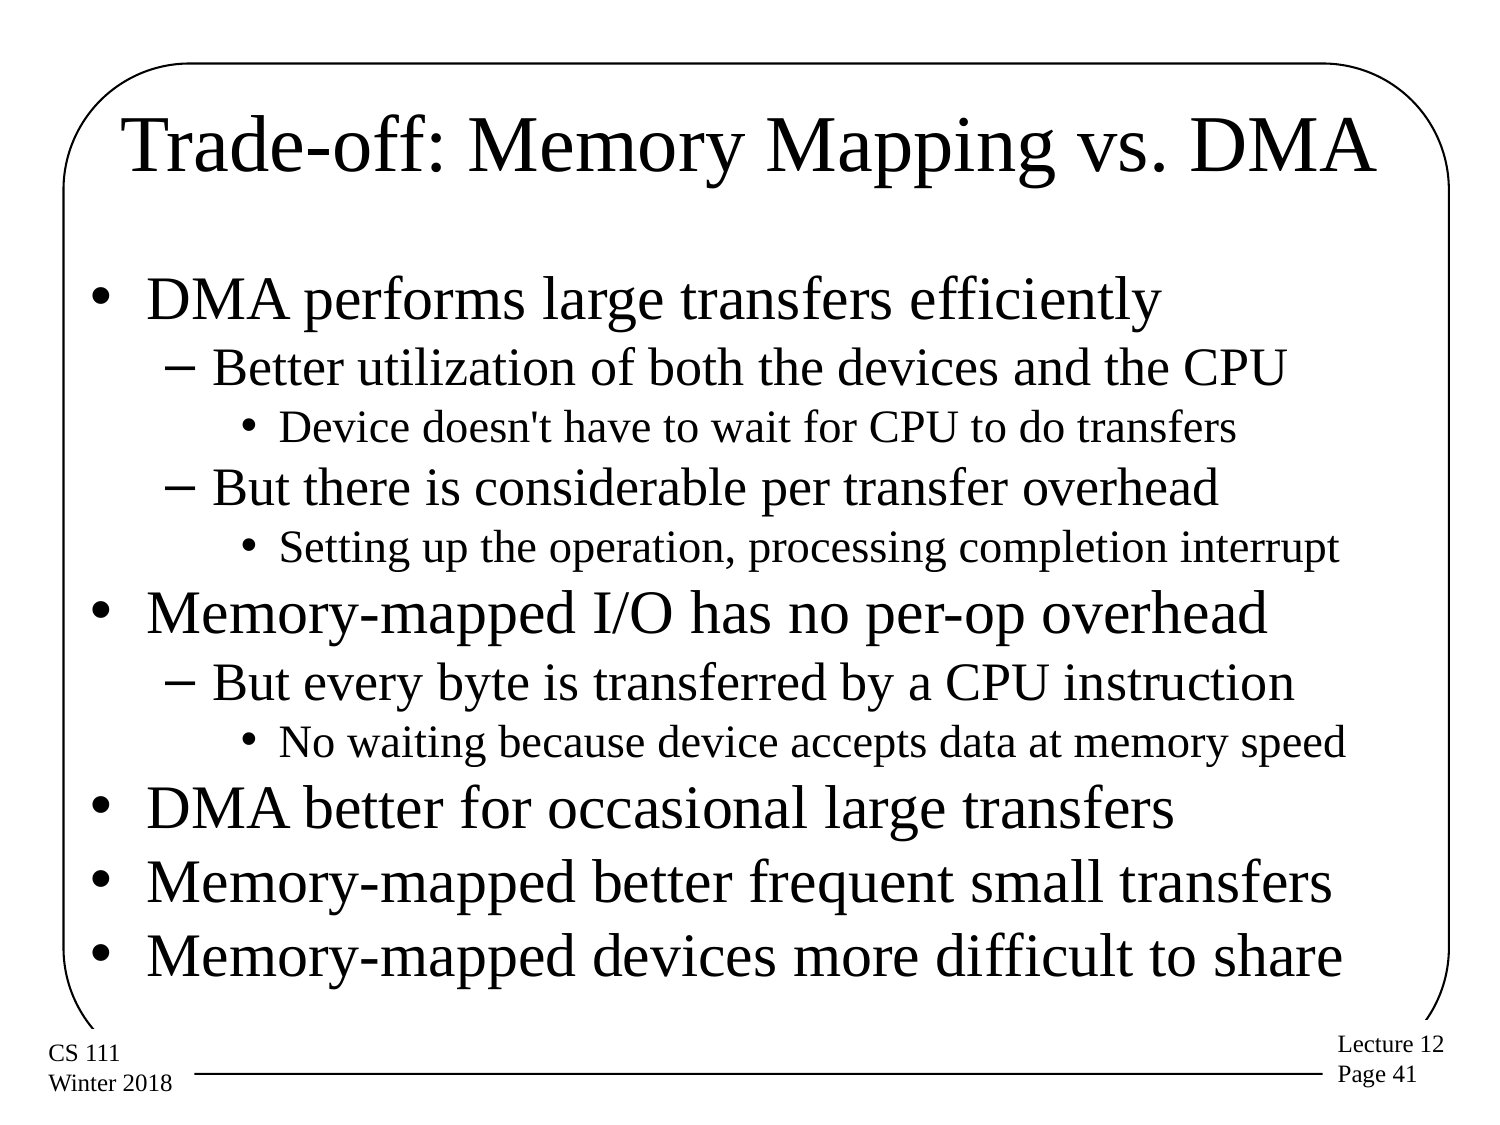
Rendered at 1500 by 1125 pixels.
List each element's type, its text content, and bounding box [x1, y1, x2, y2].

title Trade-off: Memory Mapping vs. DMA [74, 44, 1426, 233]
list DMA performs large transfers efficiently Better utilization of both the devices and the CPU Device doesn't have to wait for CPU to do transfers But there is considerable per transfer overhead Setting up the operation, processing completion interrupt Memory-mapped I/O has no per-op overhead But every byte is transferred by a CPU instruction No waiting because device accepts data at memory speed DMA better for occasional large transfers Memory-mapped better frequent small transfers Memory-mapped devices more difficult to share [74, 262, 1426, 1006]
